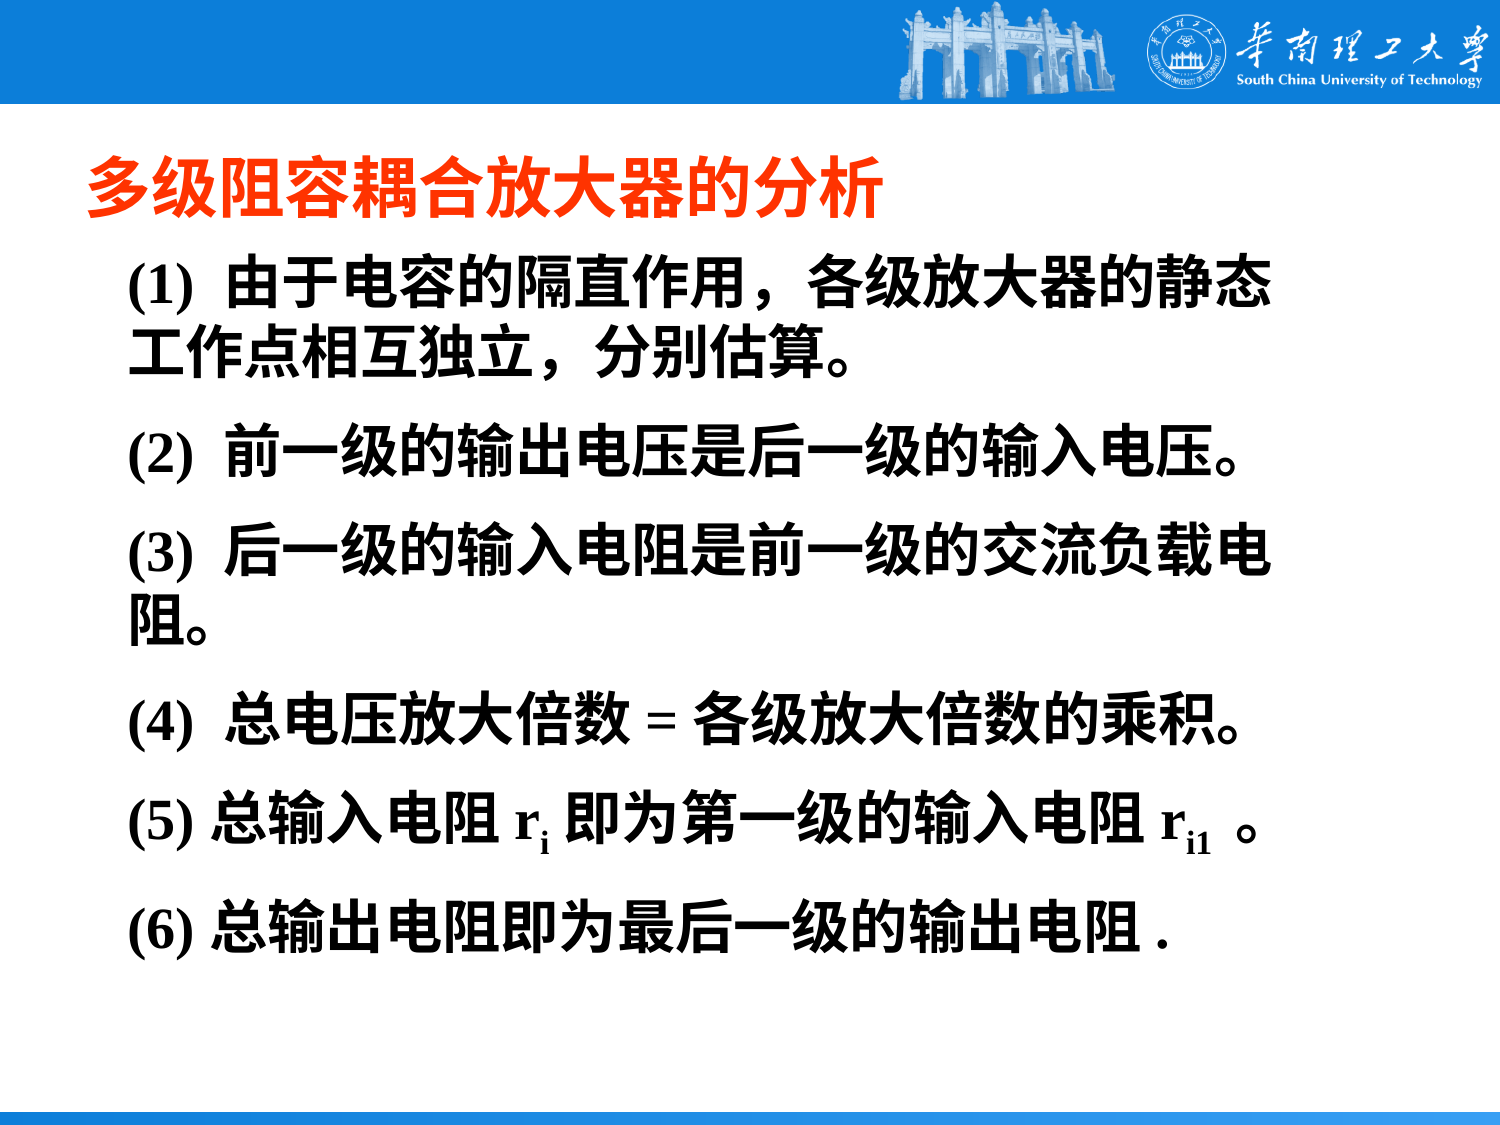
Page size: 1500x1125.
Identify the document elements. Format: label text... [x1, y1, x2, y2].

picture [891, 0, 1120, 102]
text_box (1) 由于电容的隔直作用，各级放大器的静态工作点相互独立，分别估算。 (2) 前一级的输出电压是后一级的输入电压。 (3) 后一级的输入电阻是前一级的交流负载电阻。 (4) 总电压放大倍数=各级放大倍数的乘积。 (5)总输入电阻ri即为第一级的输入电阻ri1 。 (6)总输出电阻即为最后一级的输出电阻. [112, 237, 1341, 968]
picture [1128, 0, 1500, 104]
text_box 多级阻容耦合放大器的分析 [70, 138, 972, 234]
